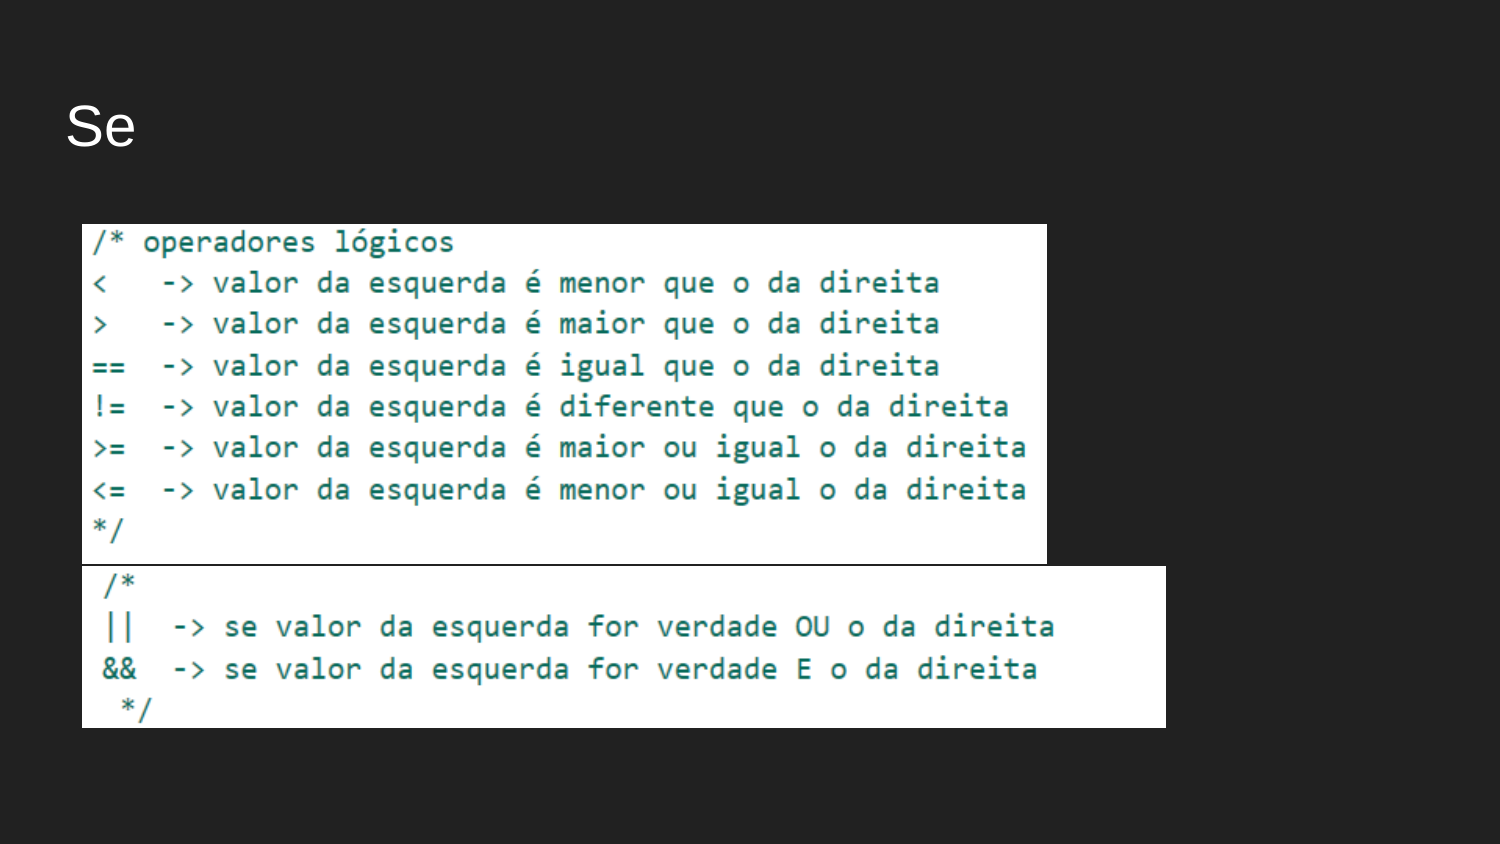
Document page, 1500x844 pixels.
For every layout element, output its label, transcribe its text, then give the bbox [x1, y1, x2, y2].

picture [82, 566, 1166, 728]
picture [82, 224, 1047, 564]
text_box Se [51, 72, 1449, 167]
